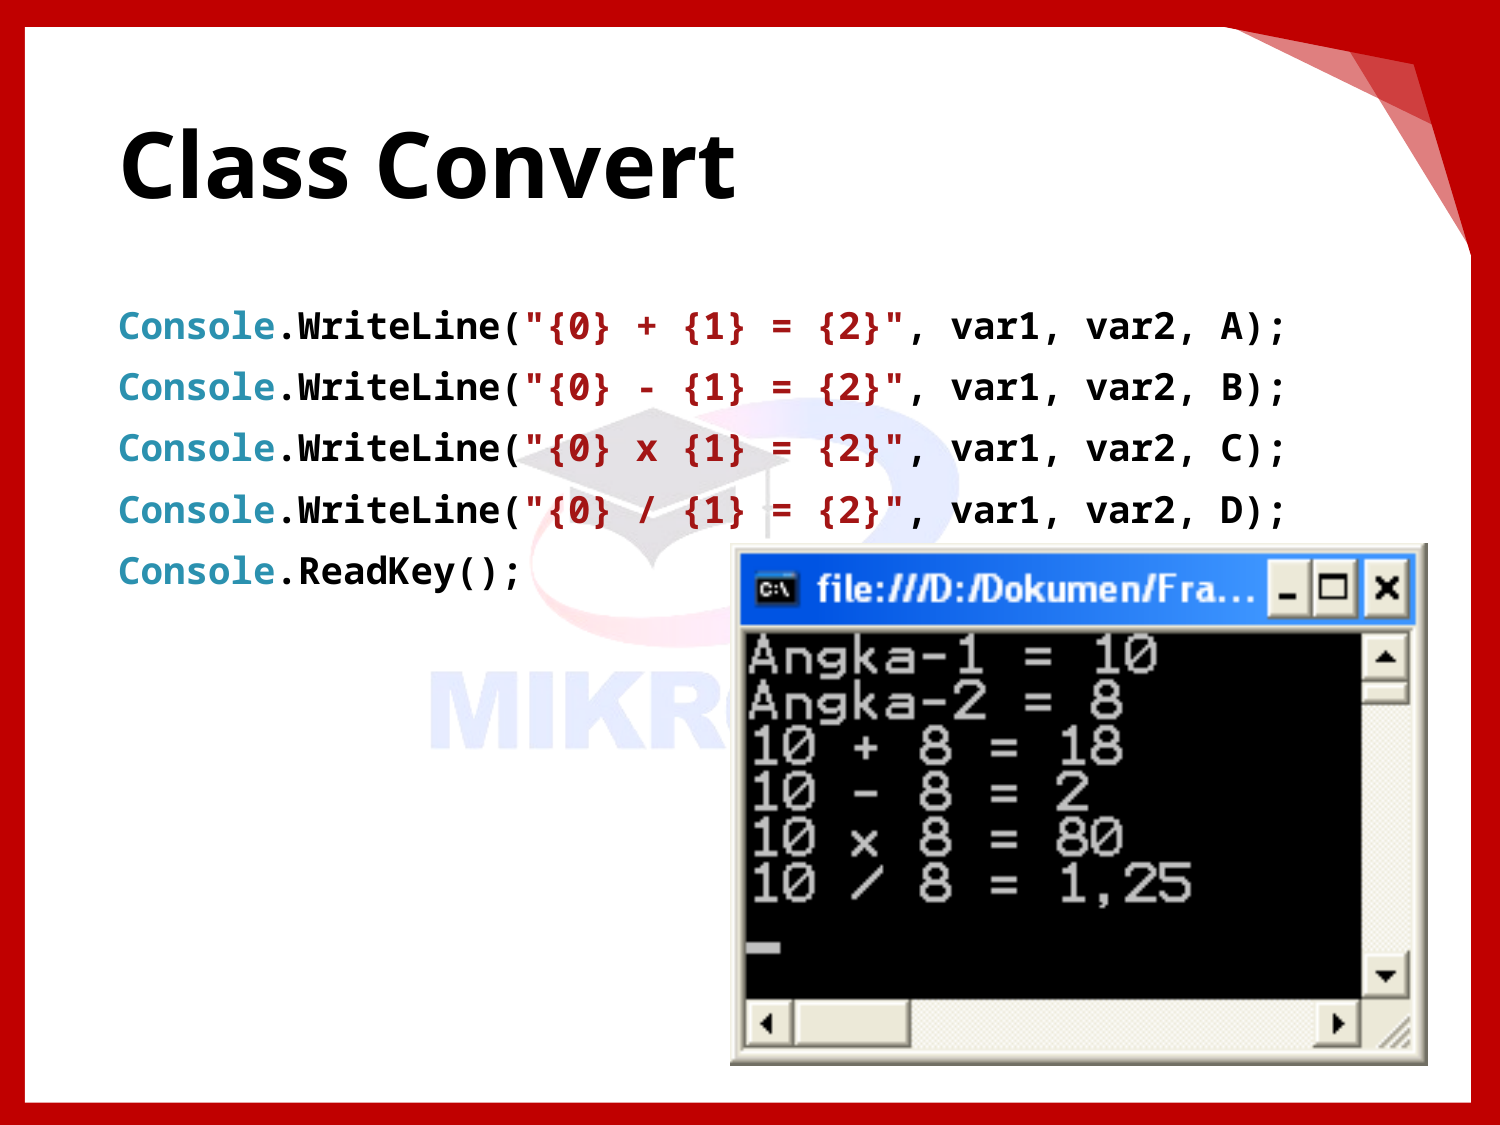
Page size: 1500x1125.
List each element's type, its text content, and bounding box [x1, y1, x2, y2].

list Console.WriteLine("{0} + {1} = {2}", var1, var2, A); Console.WriteLine("{0} - {1} = {2}", var1, var2, B); Console.WriteLine("{0} x {1} = {2}", var1, var2, C); Console.WriteLine("{0} / {1} = {2}", var1, var2, D); Console.ReadKey(); [103, 299, 1397, 1014]
title Class Convert [103, 59, 1397, 278]
picture [730, 543, 1428, 1066]
